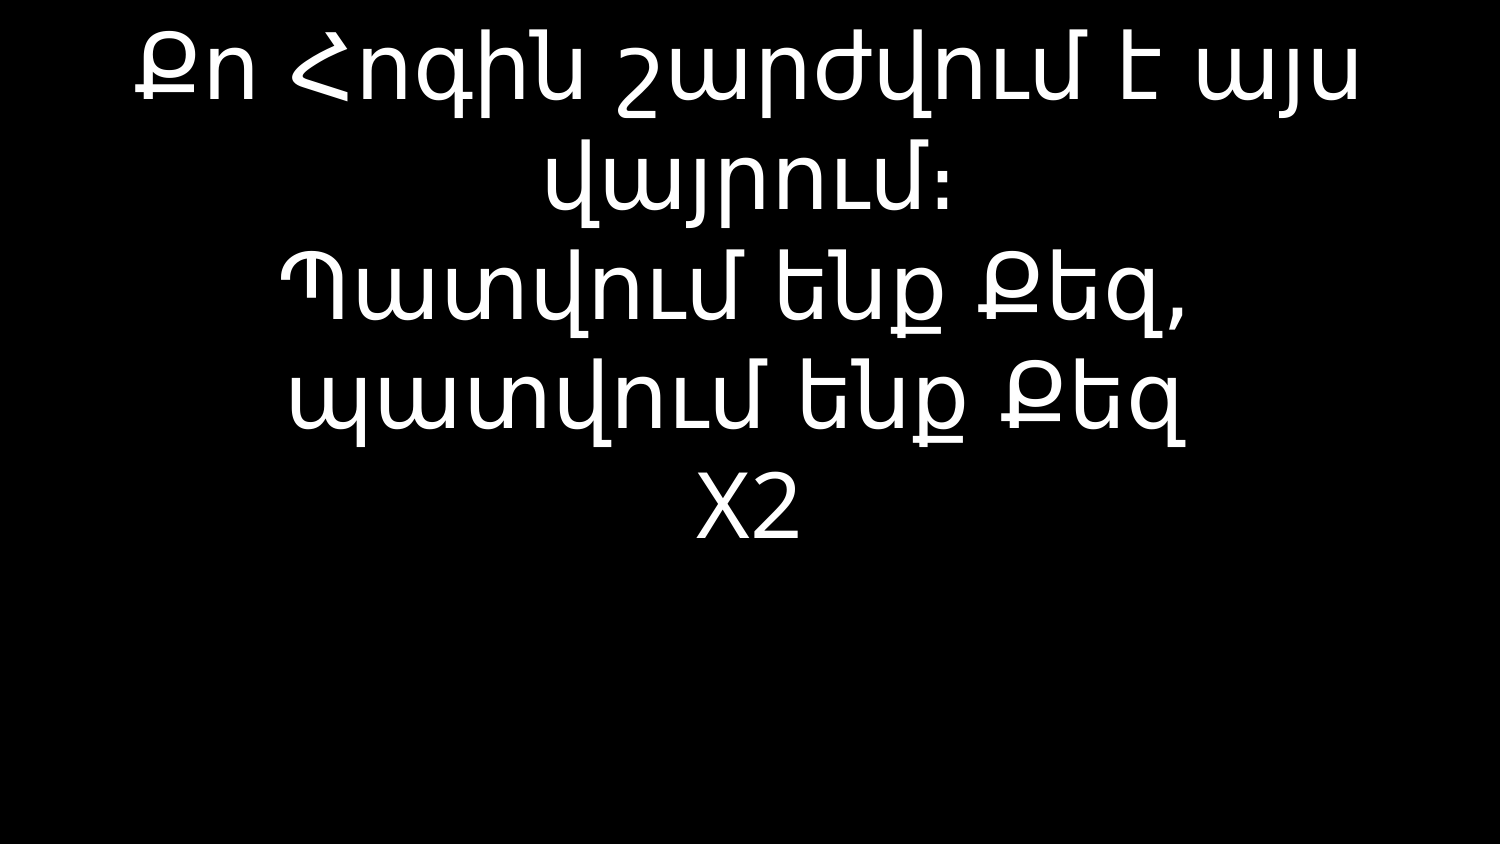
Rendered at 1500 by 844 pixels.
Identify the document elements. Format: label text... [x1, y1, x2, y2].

title Քո Հոգին շարժվում է այս վայրում։ Պատվում ենք Քեզ, պատվում ենք Քեզ X2 [0, 0, 1500, 844]
